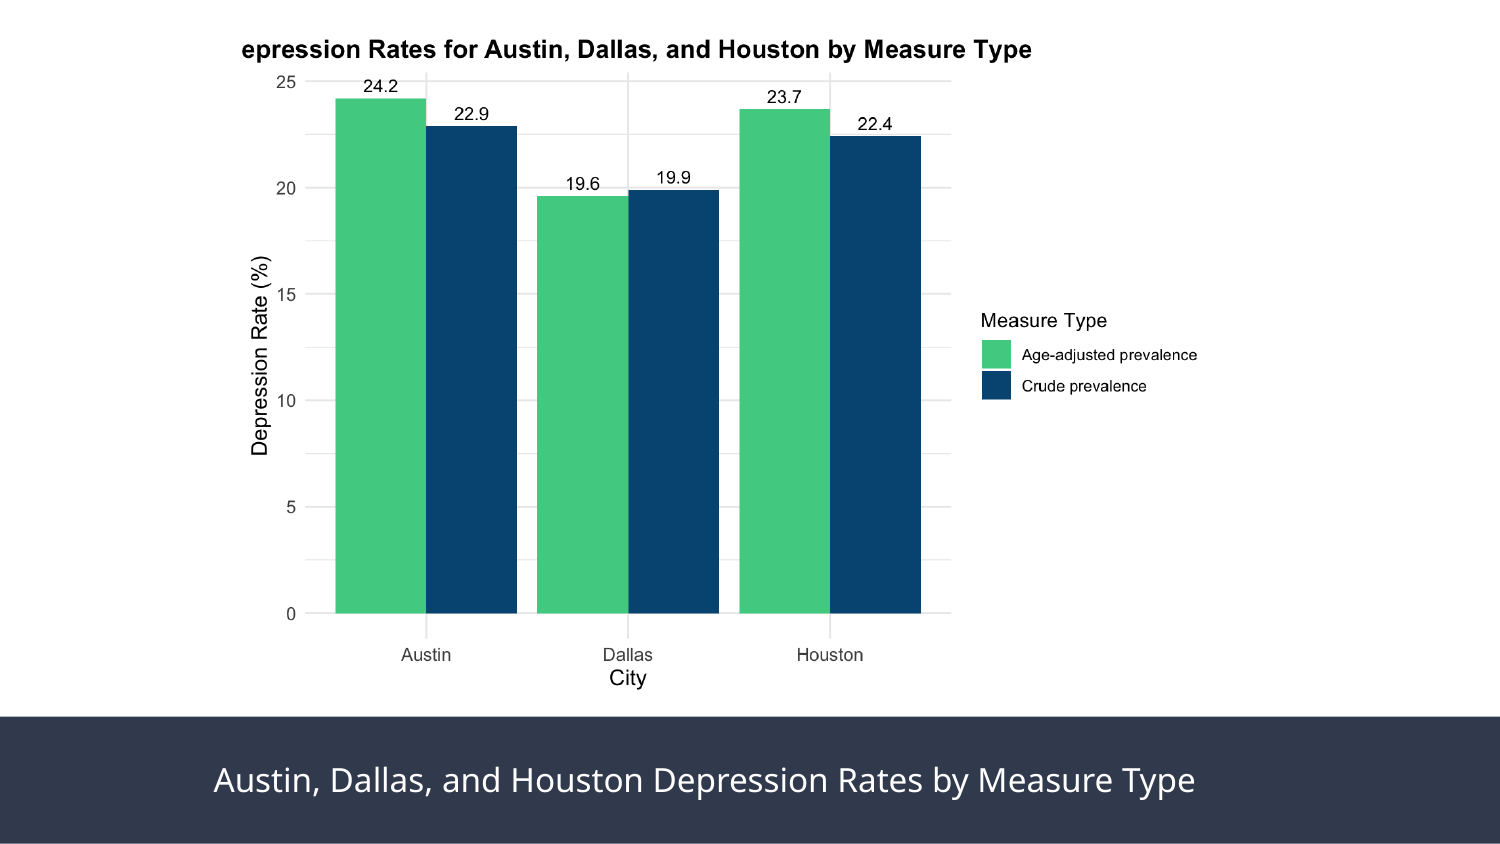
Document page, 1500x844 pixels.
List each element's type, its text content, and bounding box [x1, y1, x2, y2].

list Austin, Dallas, and Houston Depression Rates by Measure Type [51, 741, 1361, 818]
picture [240, 29, 1217, 699]
